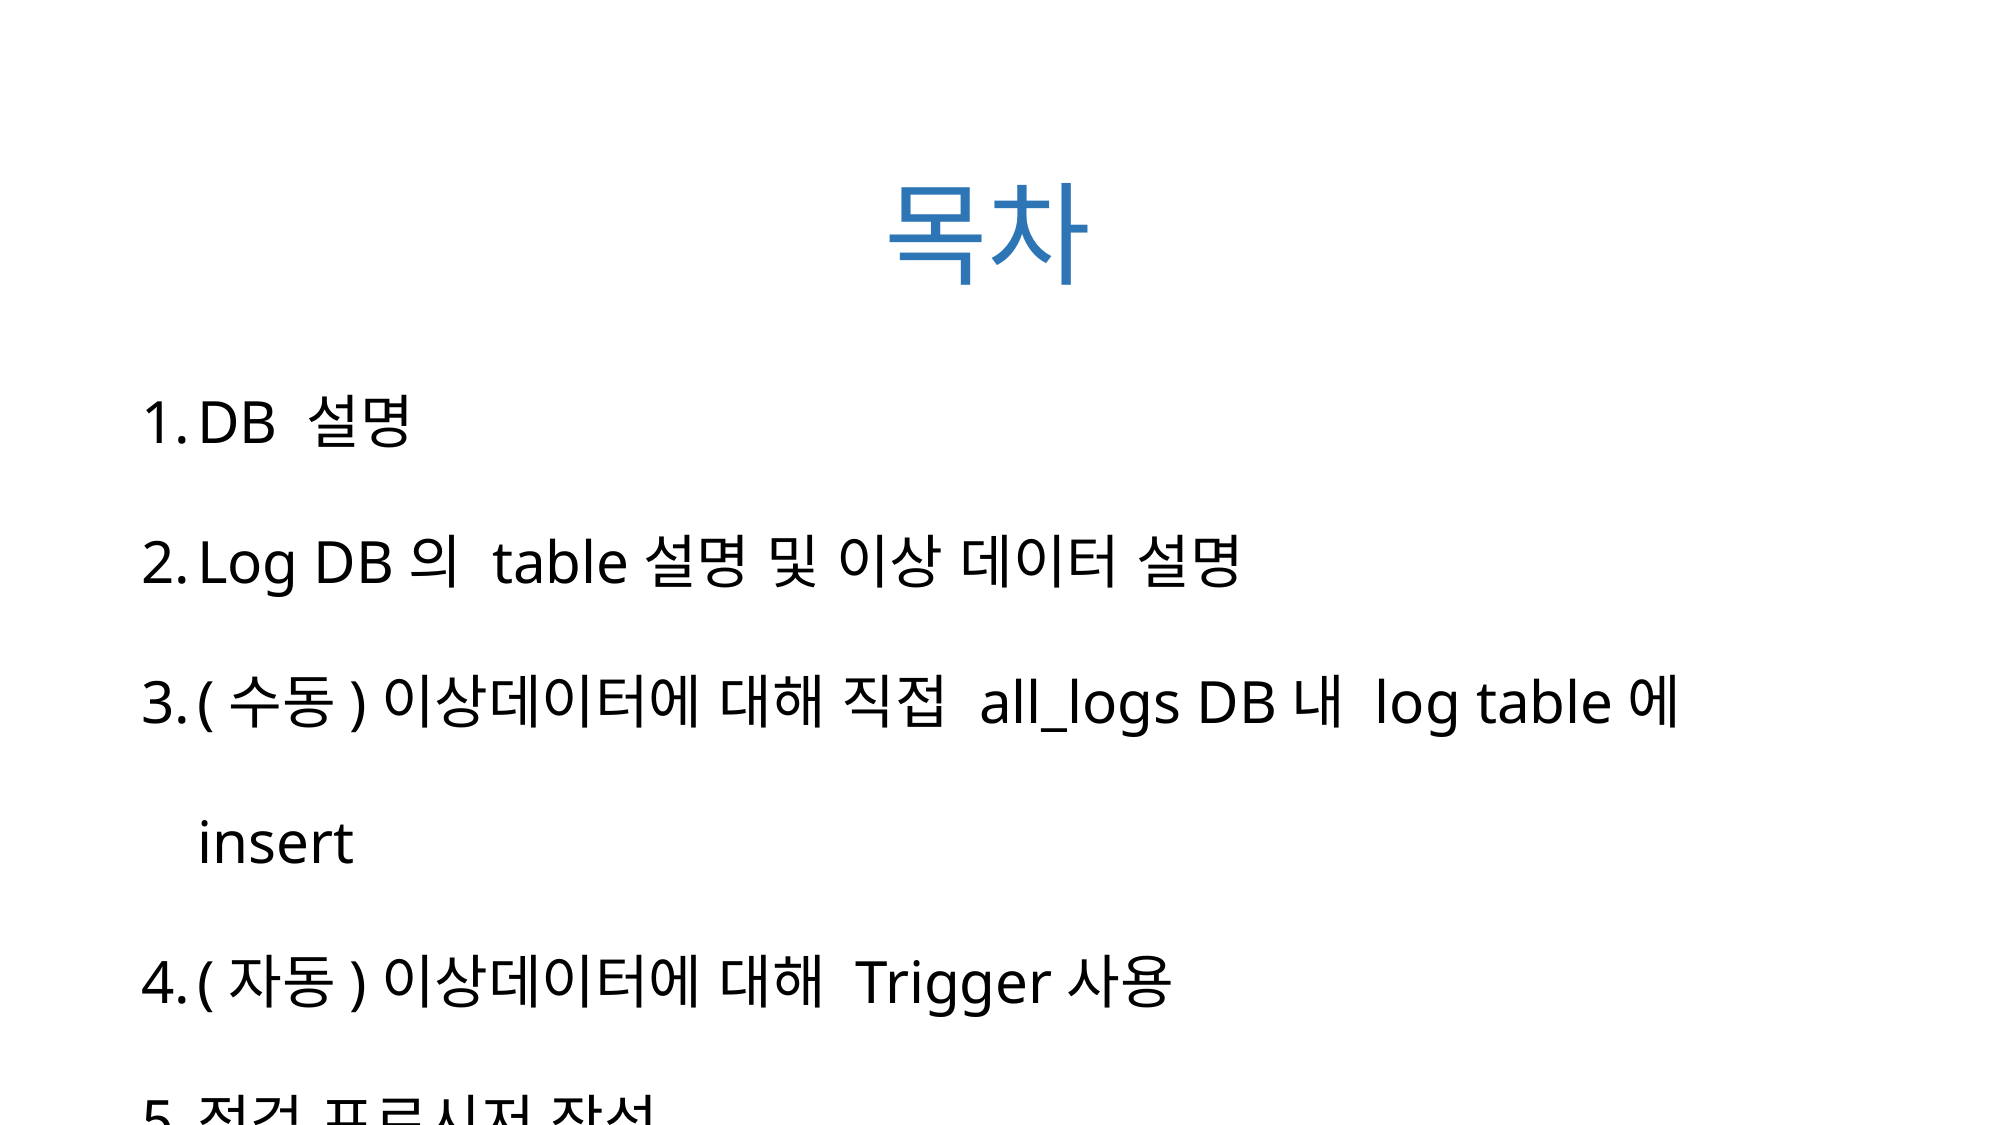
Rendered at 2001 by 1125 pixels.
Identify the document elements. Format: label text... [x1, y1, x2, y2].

text_box DB 설명 Log DB의 table설명 및 이상 데이터 설명 (수동)이상데이터에 대해 직접 all_logs DB내 log table에 insert (자동)이상데이터에 대해 Trigger사용 점검 프로시저 작성 [126, 308, 1874, 1125]
text_box 목차 [869, 156, 1131, 307]
